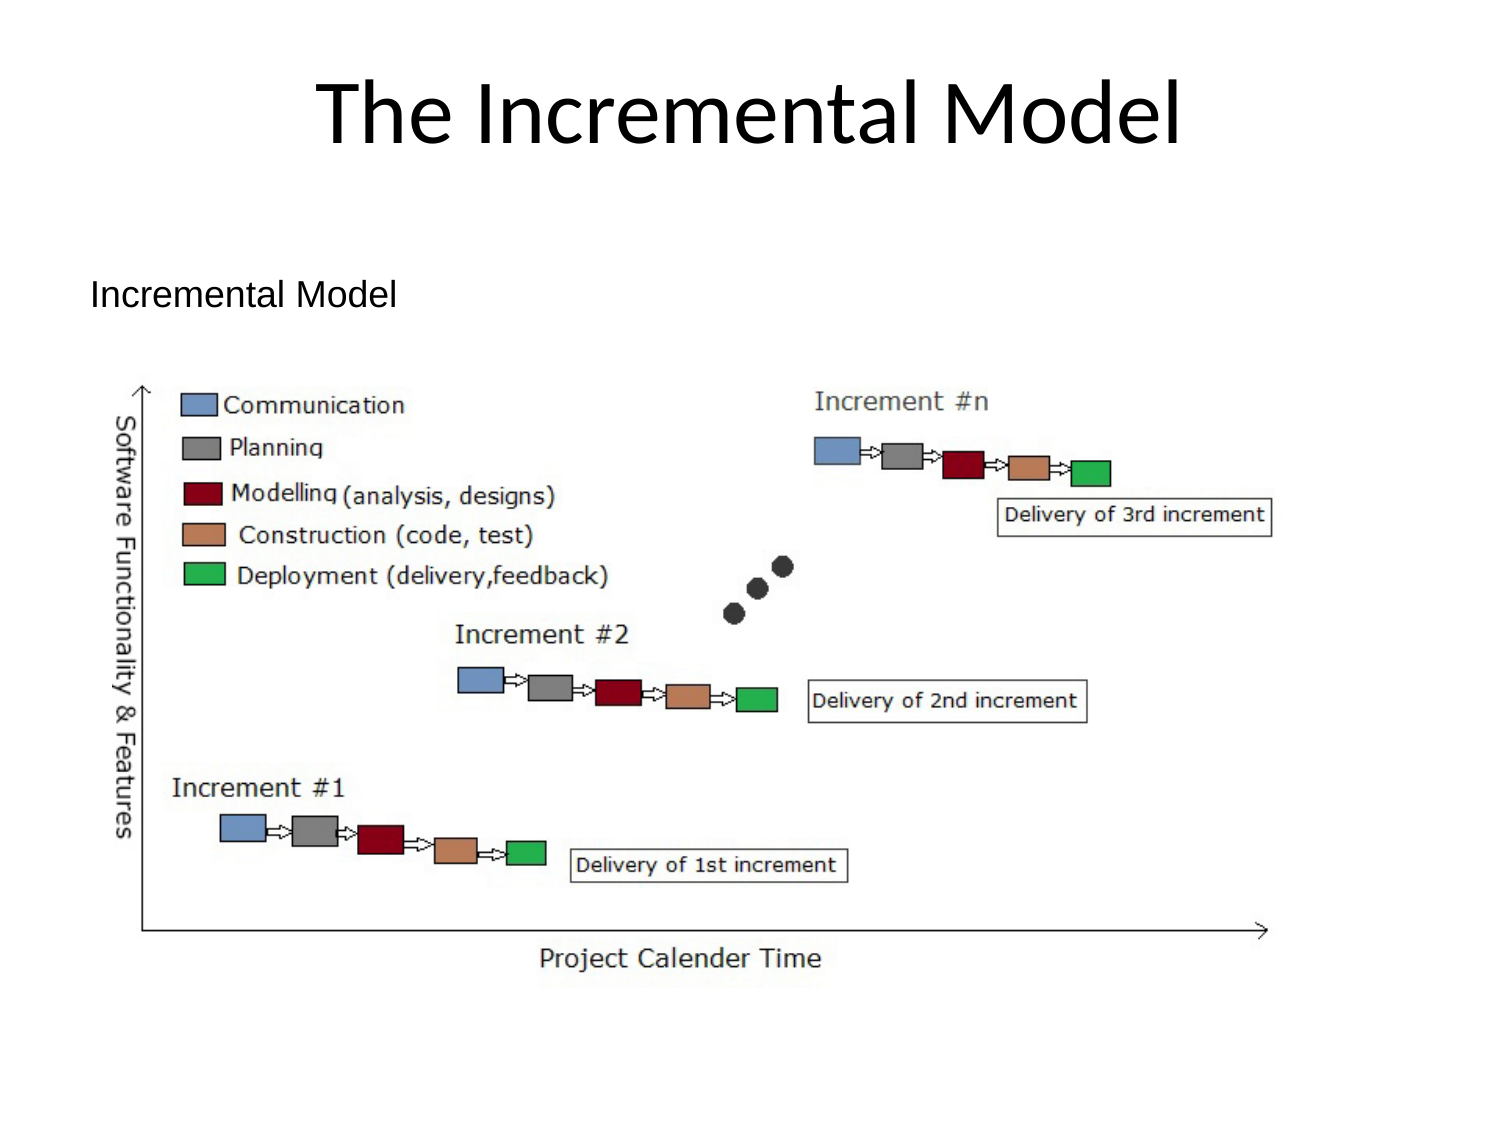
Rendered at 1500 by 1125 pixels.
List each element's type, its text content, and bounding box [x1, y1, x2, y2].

picture [112, 362, 1282, 988]
text_box Incremental Model [75, 262, 1425, 1005]
text_box The Incremental Model [75, 45, 1425, 233]
